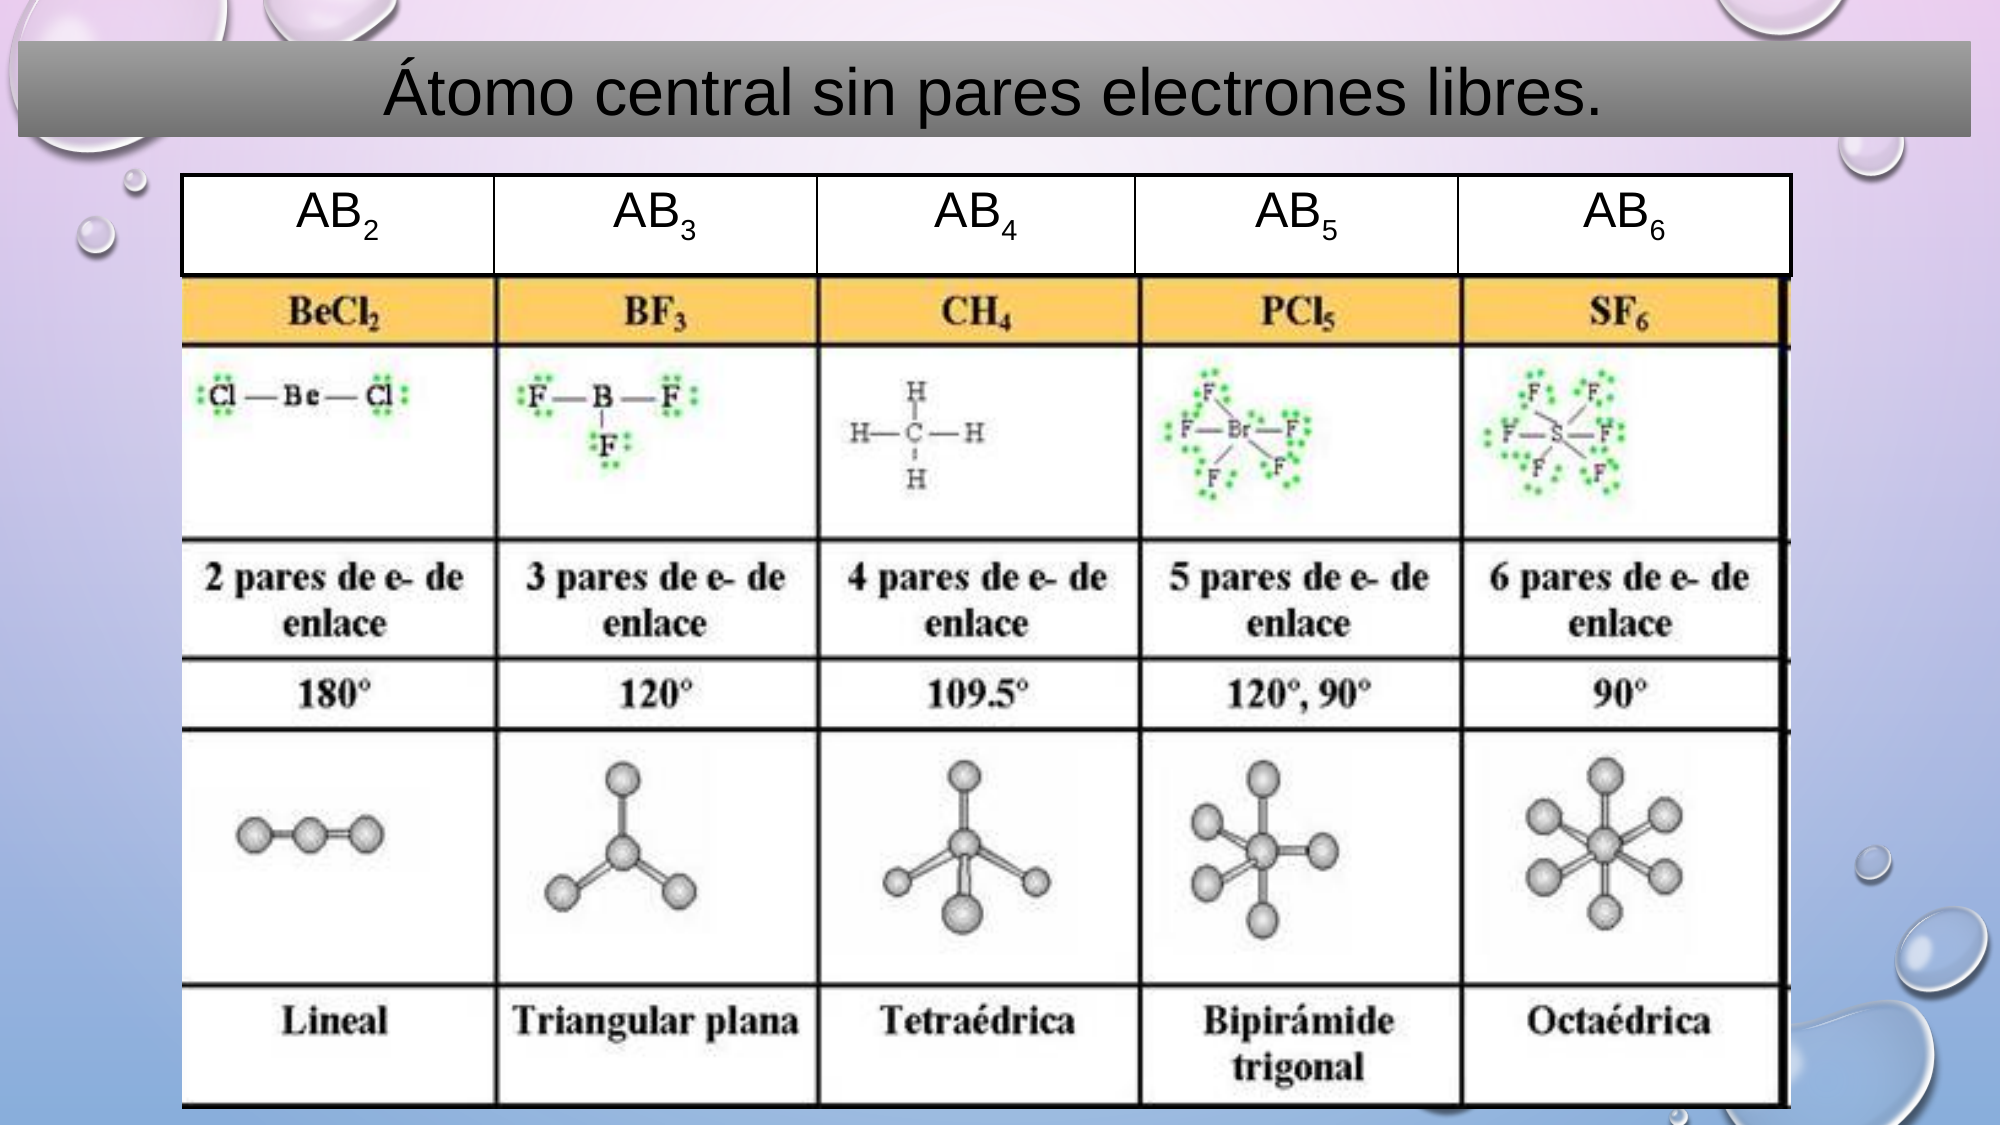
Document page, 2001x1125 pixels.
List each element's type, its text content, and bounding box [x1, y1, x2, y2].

picture [0, 0, 2000, 1125]
table_header AB3 [495, 177, 816, 273]
table_header AB2 [184, 177, 493, 273]
text_box Átomo central sin pares electrones libres. [18, 41, 1971, 137]
table_header AB5 [1136, 177, 1457, 273]
table_header AB6 [1459, 177, 1789, 273]
table_header AB4 [818, 177, 1134, 273]
